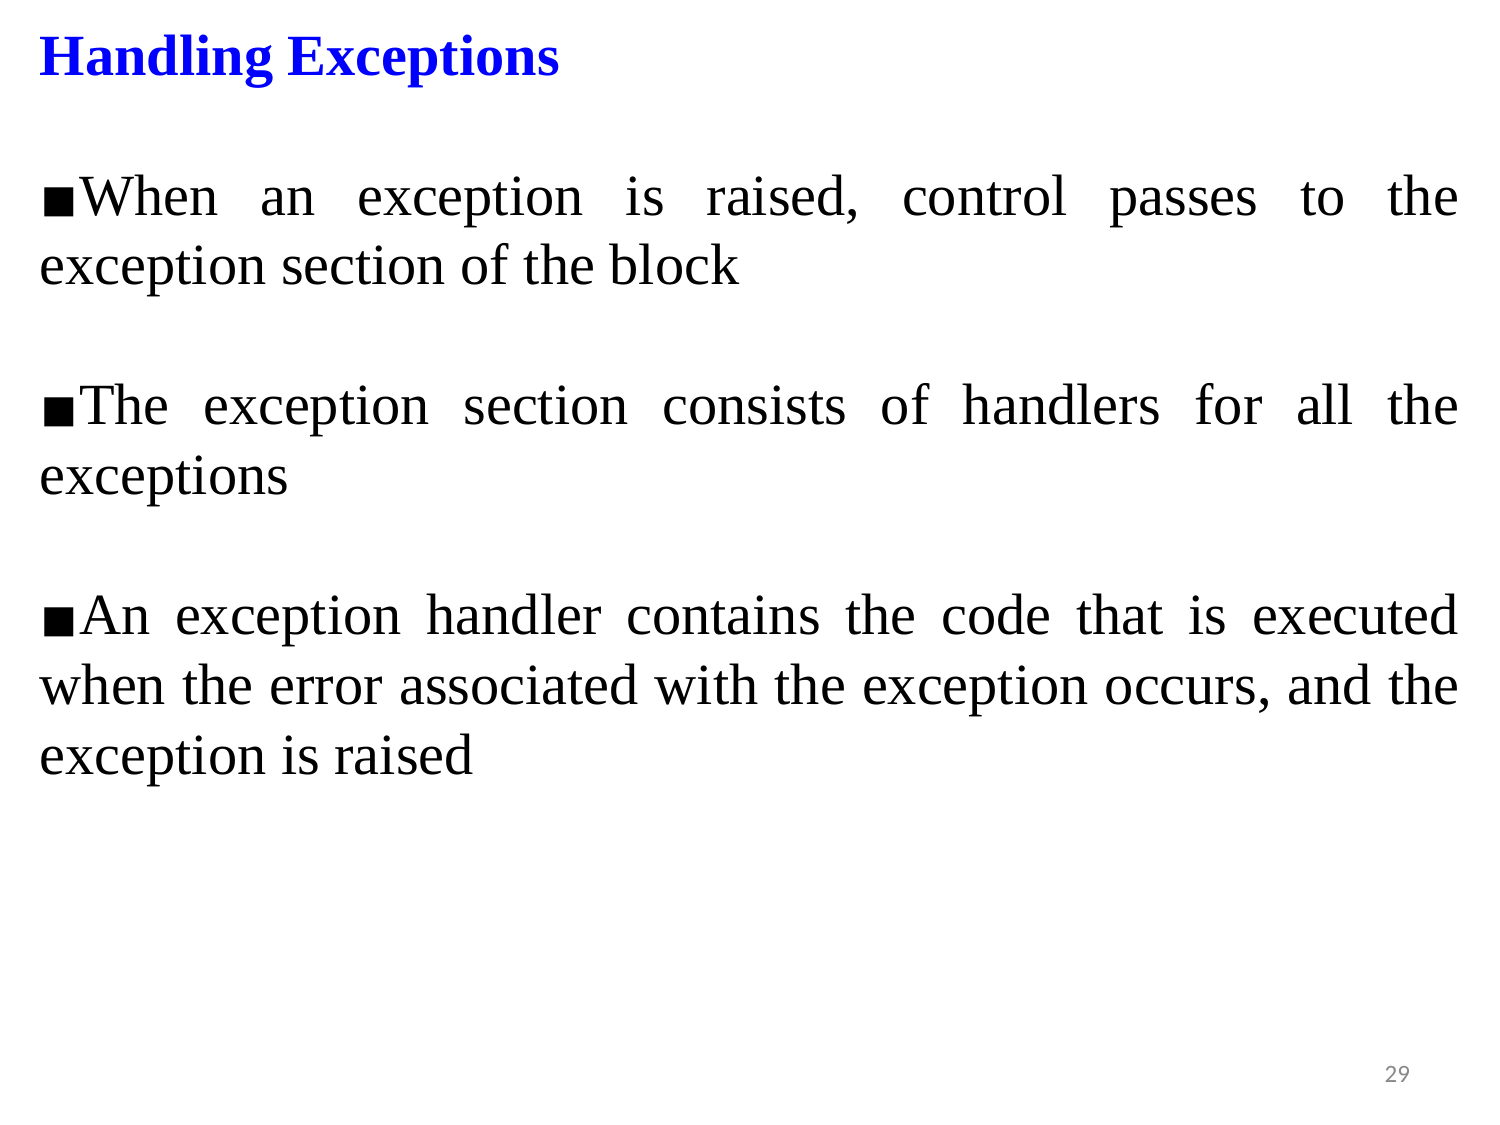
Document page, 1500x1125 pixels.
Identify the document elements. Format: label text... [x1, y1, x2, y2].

text_box Handling Exceptions When an exception is raised, control passes to the exception section of the block The exception section consists of handlers for all the exceptions An exception handler contains the code that is executed when the error associated with the exception occurs, and the exception is raised [24, 9, 1475, 794]
text_box ‹#› [1074, 1042, 1425, 1103]
